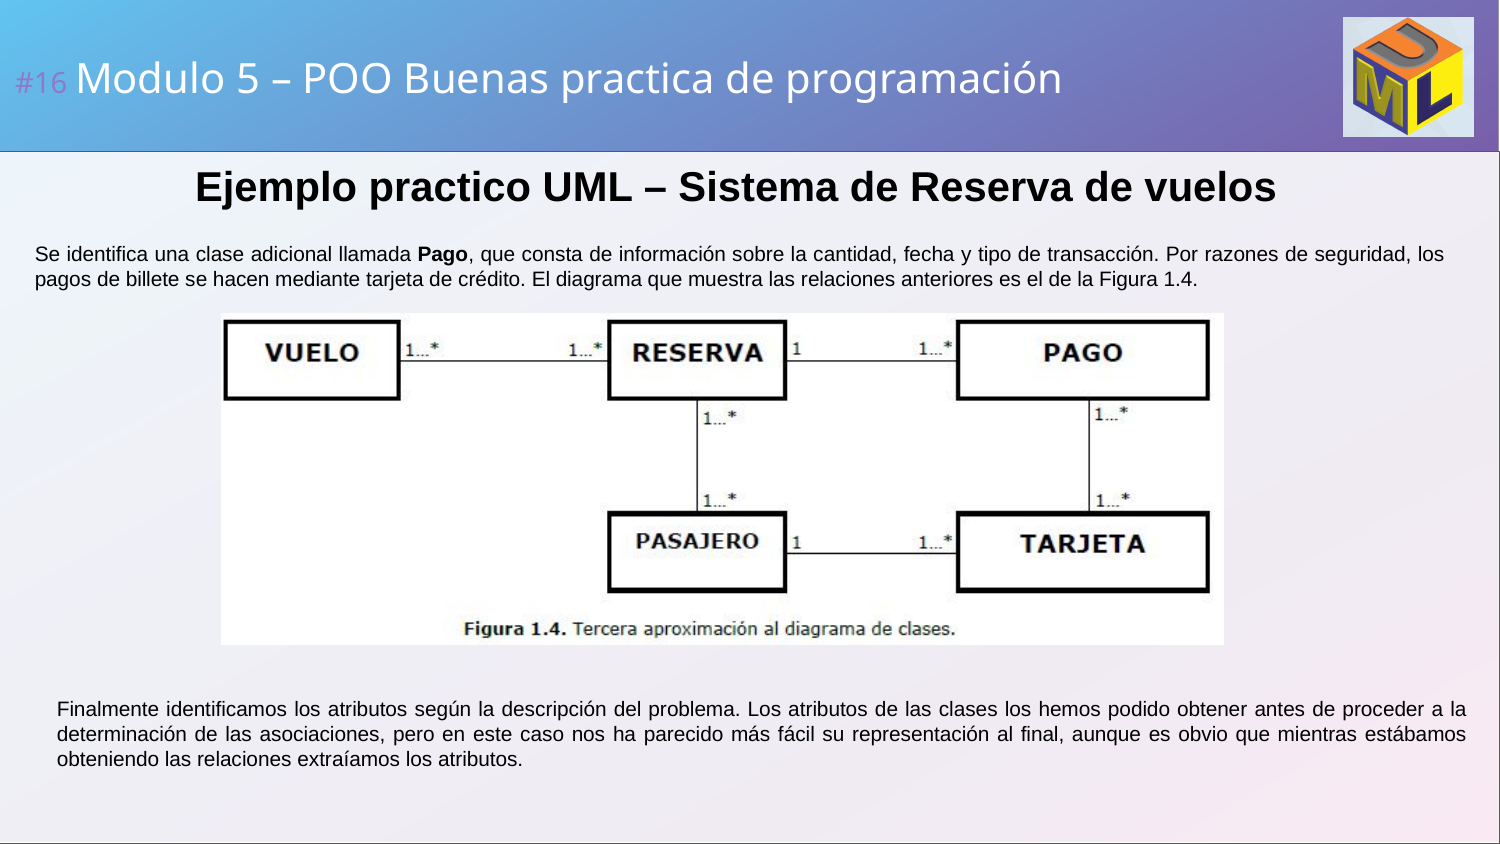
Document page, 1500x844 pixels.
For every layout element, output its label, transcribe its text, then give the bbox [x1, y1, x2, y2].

text_box Se identifica una clase adicional llamada Pago, que consta de información sobre la cantidad, fecha y tipo de transacción. Por razones de seguridad, los pagos de billete se hacen mediante tarjeta de crédito. El diagrama que muestra las relaciones anteriores es el de la Figura 1.4. [19, 225, 1460, 306]
picture [0, 0, 1500, 151]
text_box #16 Modulo 5 – POO Buenas practica de programación [0, 36, 1337, 117]
picture [221, 312, 1224, 645]
text_box Finalmente identificamos los atributos según la descripción del problema. Los atributos de las clases los hemos podido obtener antes de proceder a la determinación de las asociaciones, pero en este caso nos ha parecido más fácil su representación al final, aunque es obvio que mientras estábamos obteniendo las relaciones extraíamos los atributos. [41, 680, 1482, 786]
text_box Ejemplo practico UML – Sistema de Reserva de vuelos [180, 144, 1344, 225]
text_box [0, 151, 1500, 844]
